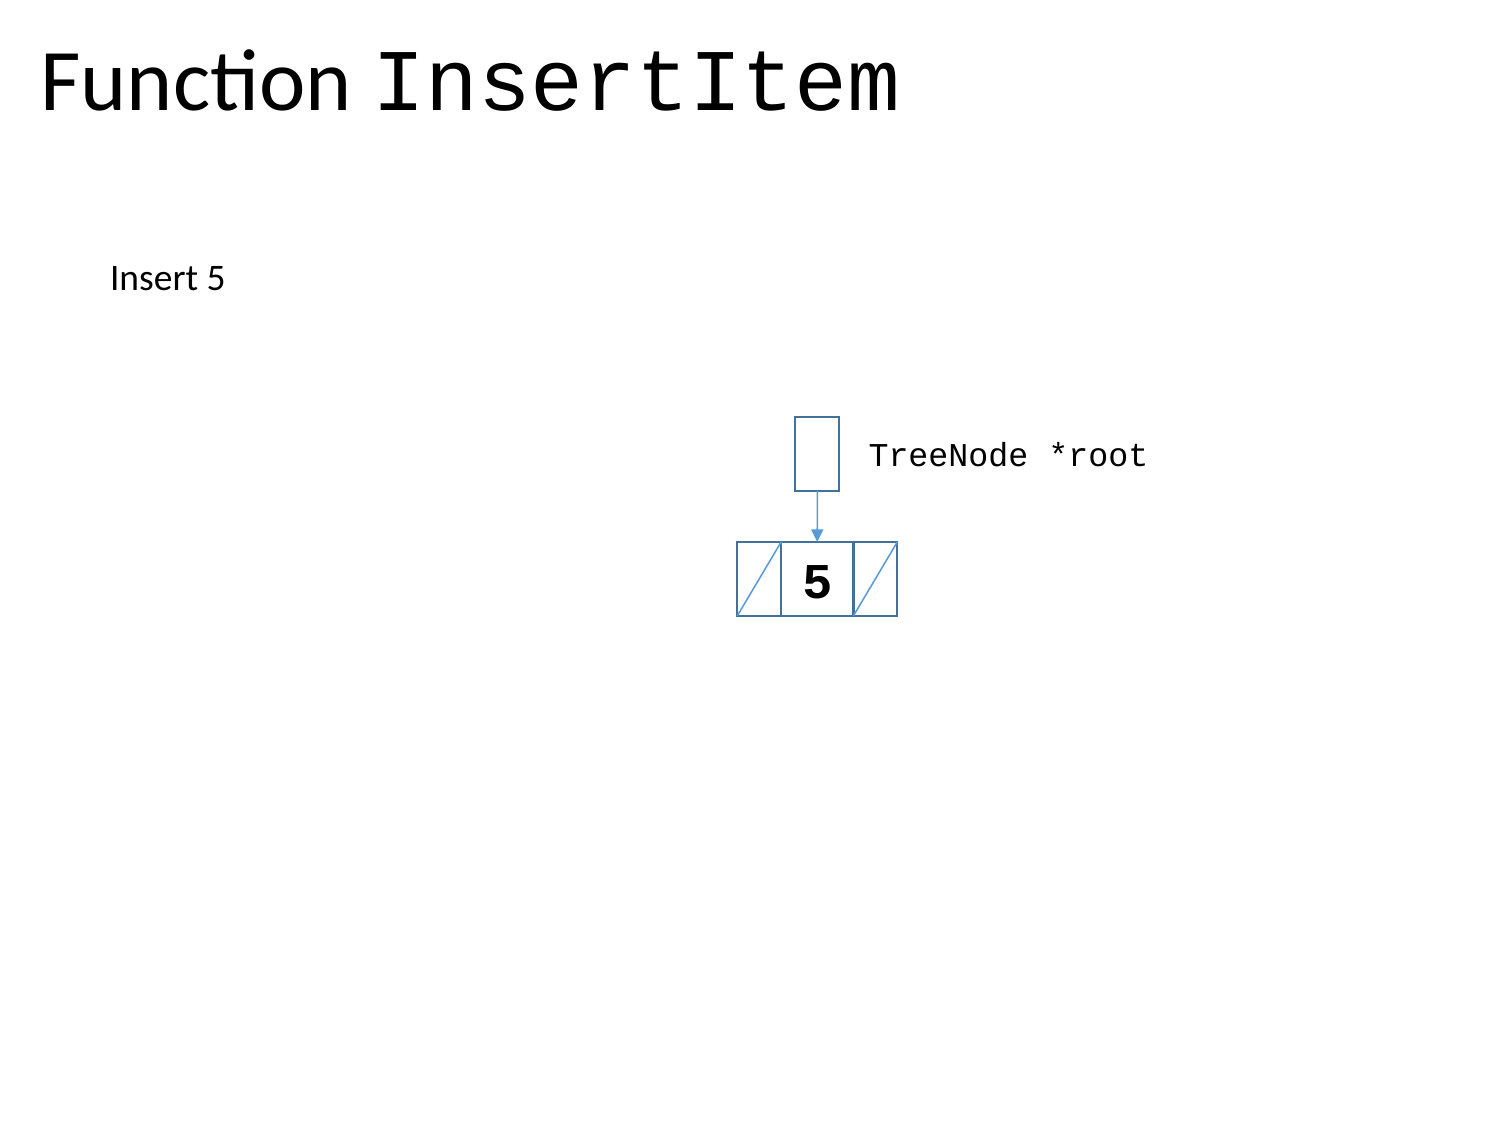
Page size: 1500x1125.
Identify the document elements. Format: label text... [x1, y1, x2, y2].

title Function InsertItem [25, 26, 1469, 138]
text_box 5 [782, 541, 852, 616]
text_box TreeNode *root [853, 425, 1172, 481]
text_box [795, 416, 840, 491]
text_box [737, 541, 782, 616]
text_box Insert 5 [95, 245, 463, 305]
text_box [853, 541, 898, 616]
